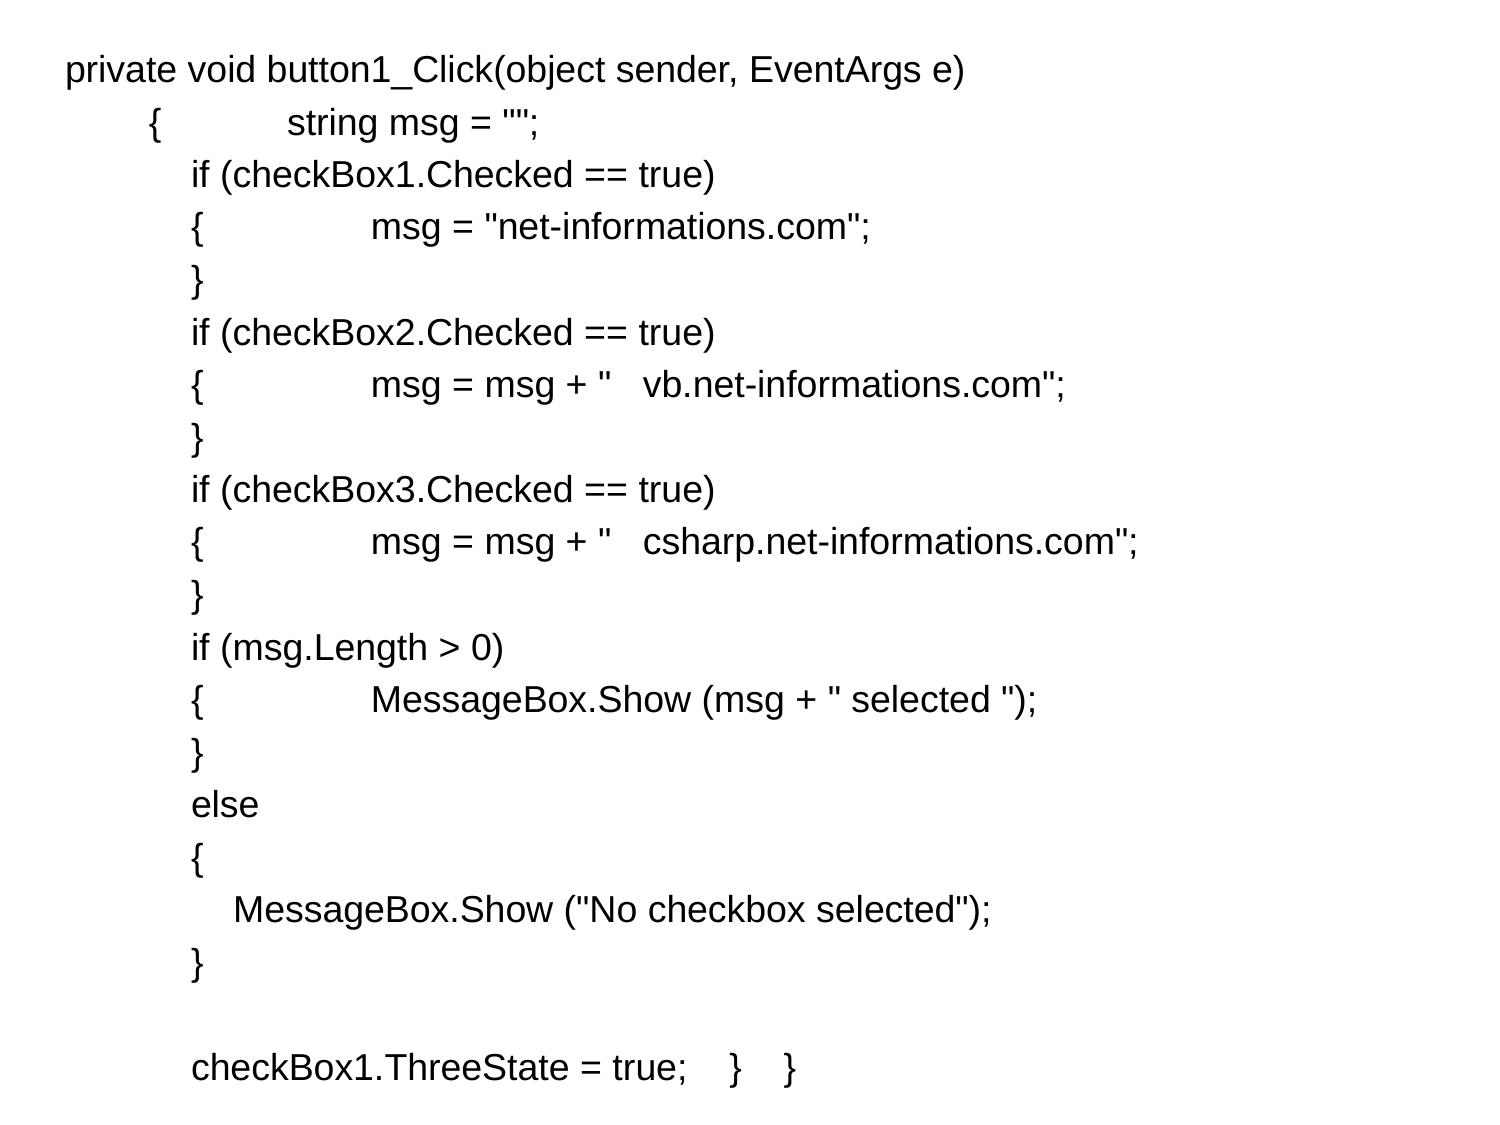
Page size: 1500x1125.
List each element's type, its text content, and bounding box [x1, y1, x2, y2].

list private void button1_Click(object sender, EventArgs e) { string msg = ""; if (checkBox1.Checked == true) { msg = "net-informations.com"; } if (checkBox2.Checked == true) { msg = msg + " vb.net-informations.com"; } if (checkBox3.Checked == true) { msg = msg + " csharp.net-informations.com"; } if (msg.Length > 0) { MessageBox.Show (msg + " selected "); } else { MessageBox.Show ("No checkbox selected"); } checkBox1.ThreeState = true; } } [50, 37, 1463, 1125]
